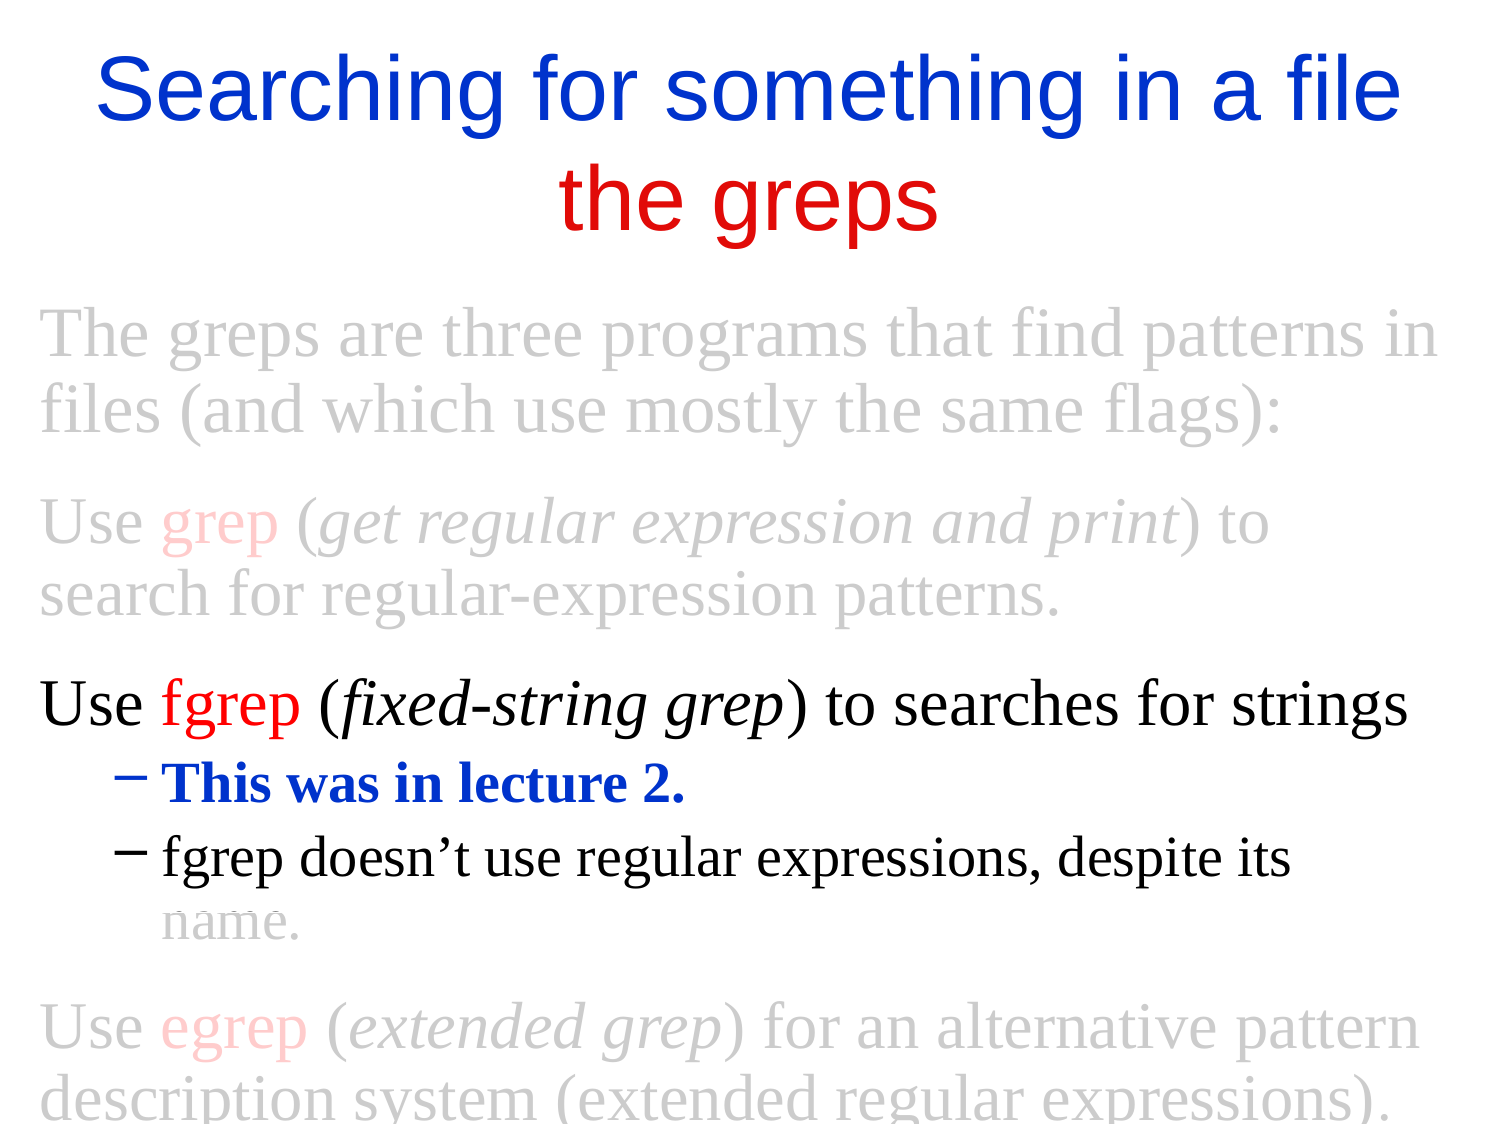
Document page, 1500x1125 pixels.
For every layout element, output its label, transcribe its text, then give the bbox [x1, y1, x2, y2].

list The greps are three programs that find patterns in files (and which use mostly the same flags): Use grep (get regular expression and print) to search for regular-expression patterns. Use fgrep (fixed-string grep) to searches for strings This was in lecture 2. fgrep doesn’t use regular expressions, despite its name. Use egrep (extended grep) for an alternative pattern description system (extended regular expressions). [24, 663, 1463, 912]
text_box [0, 912, 1500, 1125]
text_box [0, 262, 1500, 663]
title Searching for something in a file the greps [74, 44, 1426, 233]
